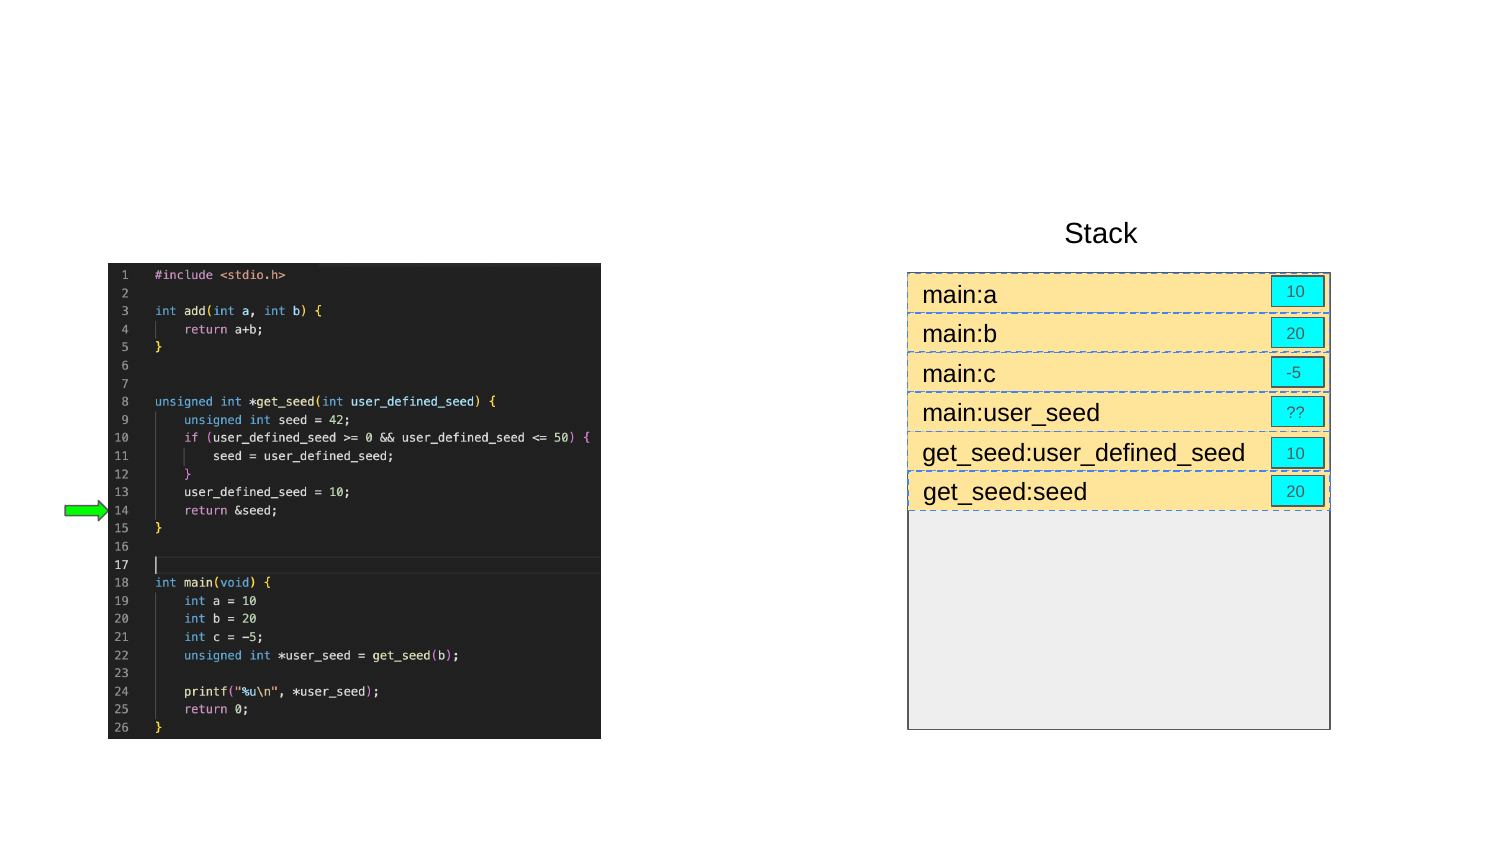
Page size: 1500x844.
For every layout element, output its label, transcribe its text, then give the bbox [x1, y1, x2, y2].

text_box 20 [1271, 317, 1325, 348]
text_box 10 [1271, 276, 1325, 307]
text_box main:c [907, 352, 1330, 391]
text_box 20 [1271, 475, 1325, 506]
text_box [65, 500, 103, 521]
text_box get_seed:user_defined_seed [907, 431, 1330, 471]
text_box get_seed:seed [908, 470, 1331, 511]
picture [108, 263, 601, 739]
text_box ?? [1271, 396, 1325, 427]
text_box Stack [1049, 199, 1161, 265]
text_box -5 [1271, 356, 1325, 388]
text_box main:user_seed [907, 391, 1330, 431]
text_box main:b [907, 312, 1330, 352]
text_box main:a [907, 273, 1330, 312]
text_box [908, 511, 1331, 730]
text_box 10 [1271, 437, 1325, 469]
